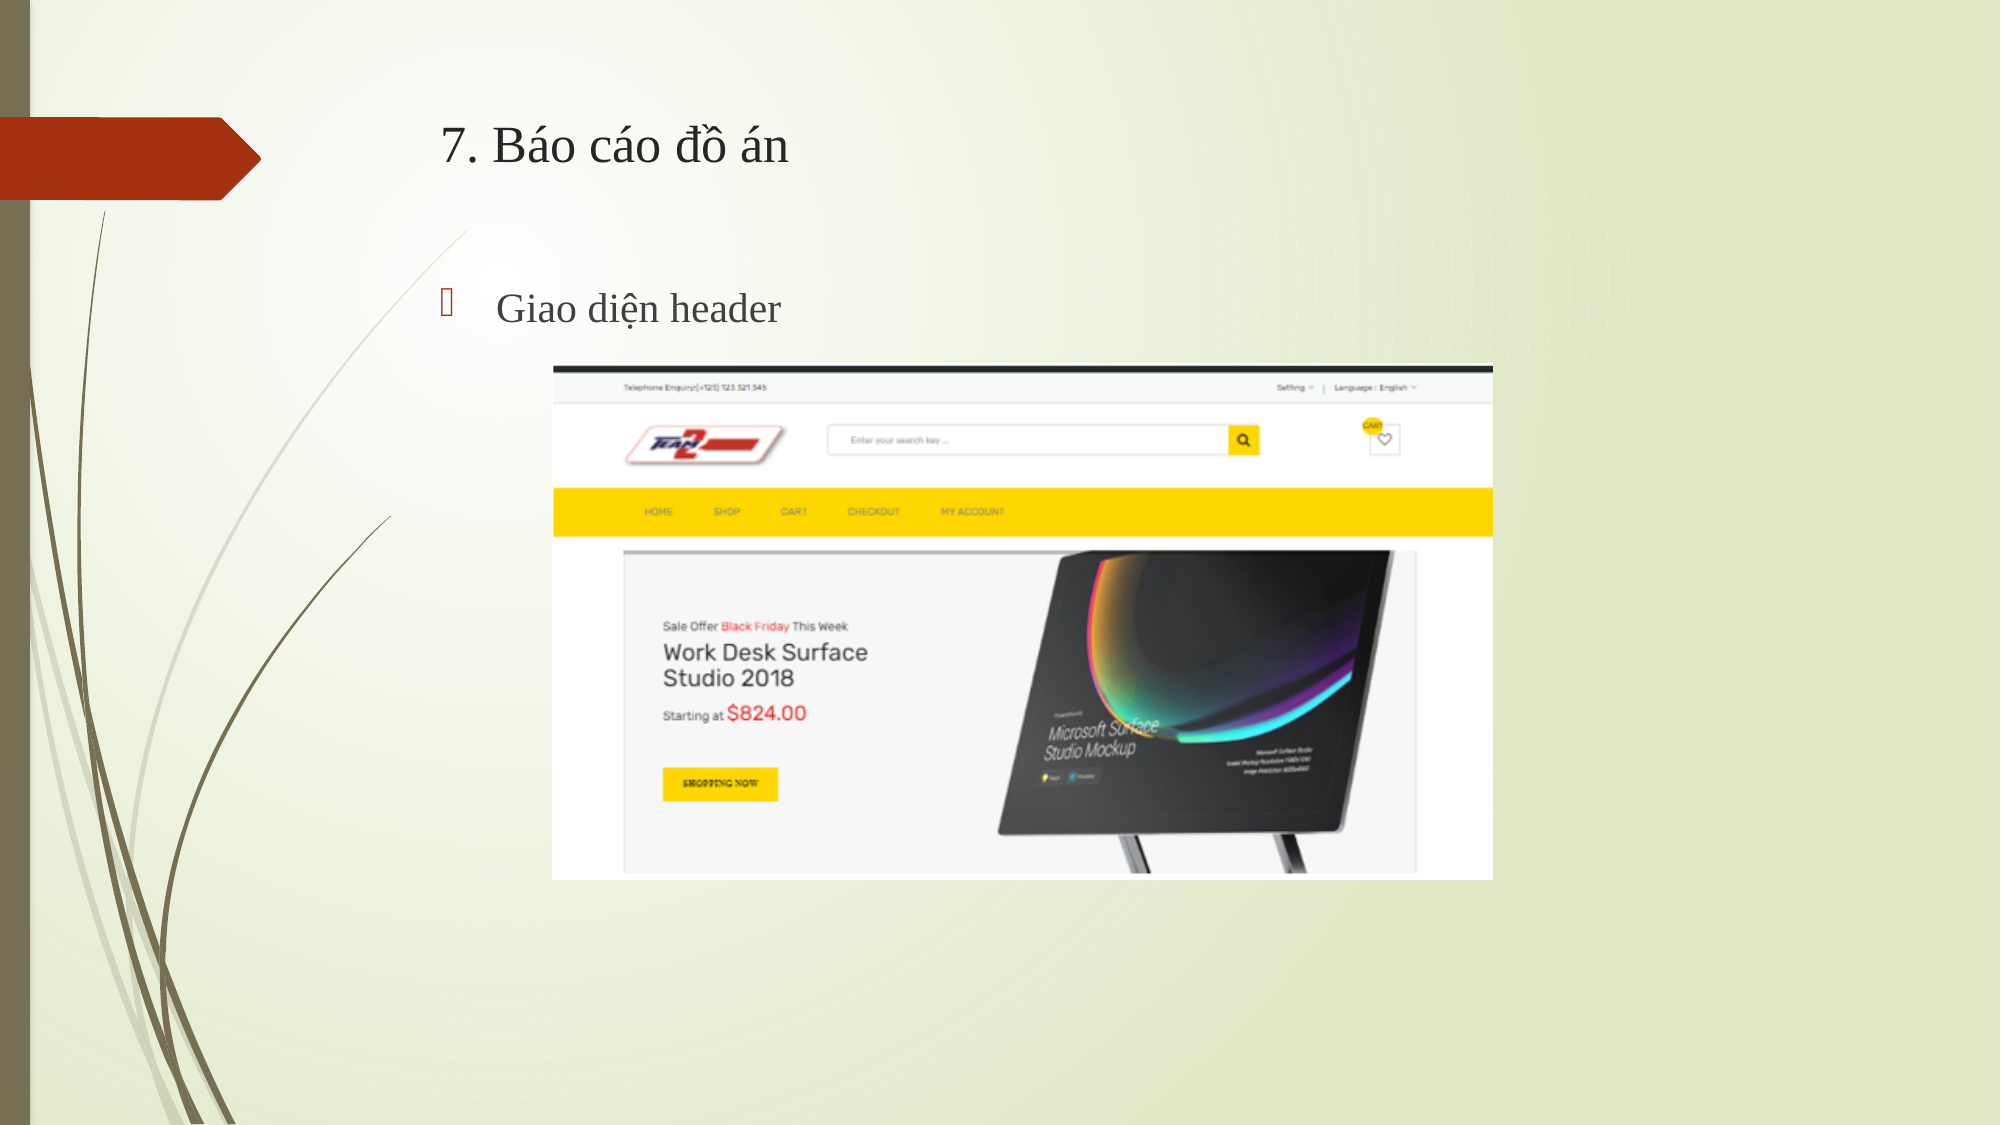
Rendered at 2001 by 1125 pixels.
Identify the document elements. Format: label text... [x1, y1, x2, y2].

list Giao diện header [424, 273, 1888, 970]
title 7. Báo cáo đồ án [425, 102, 1888, 234]
picture [551, 363, 1493, 880]
